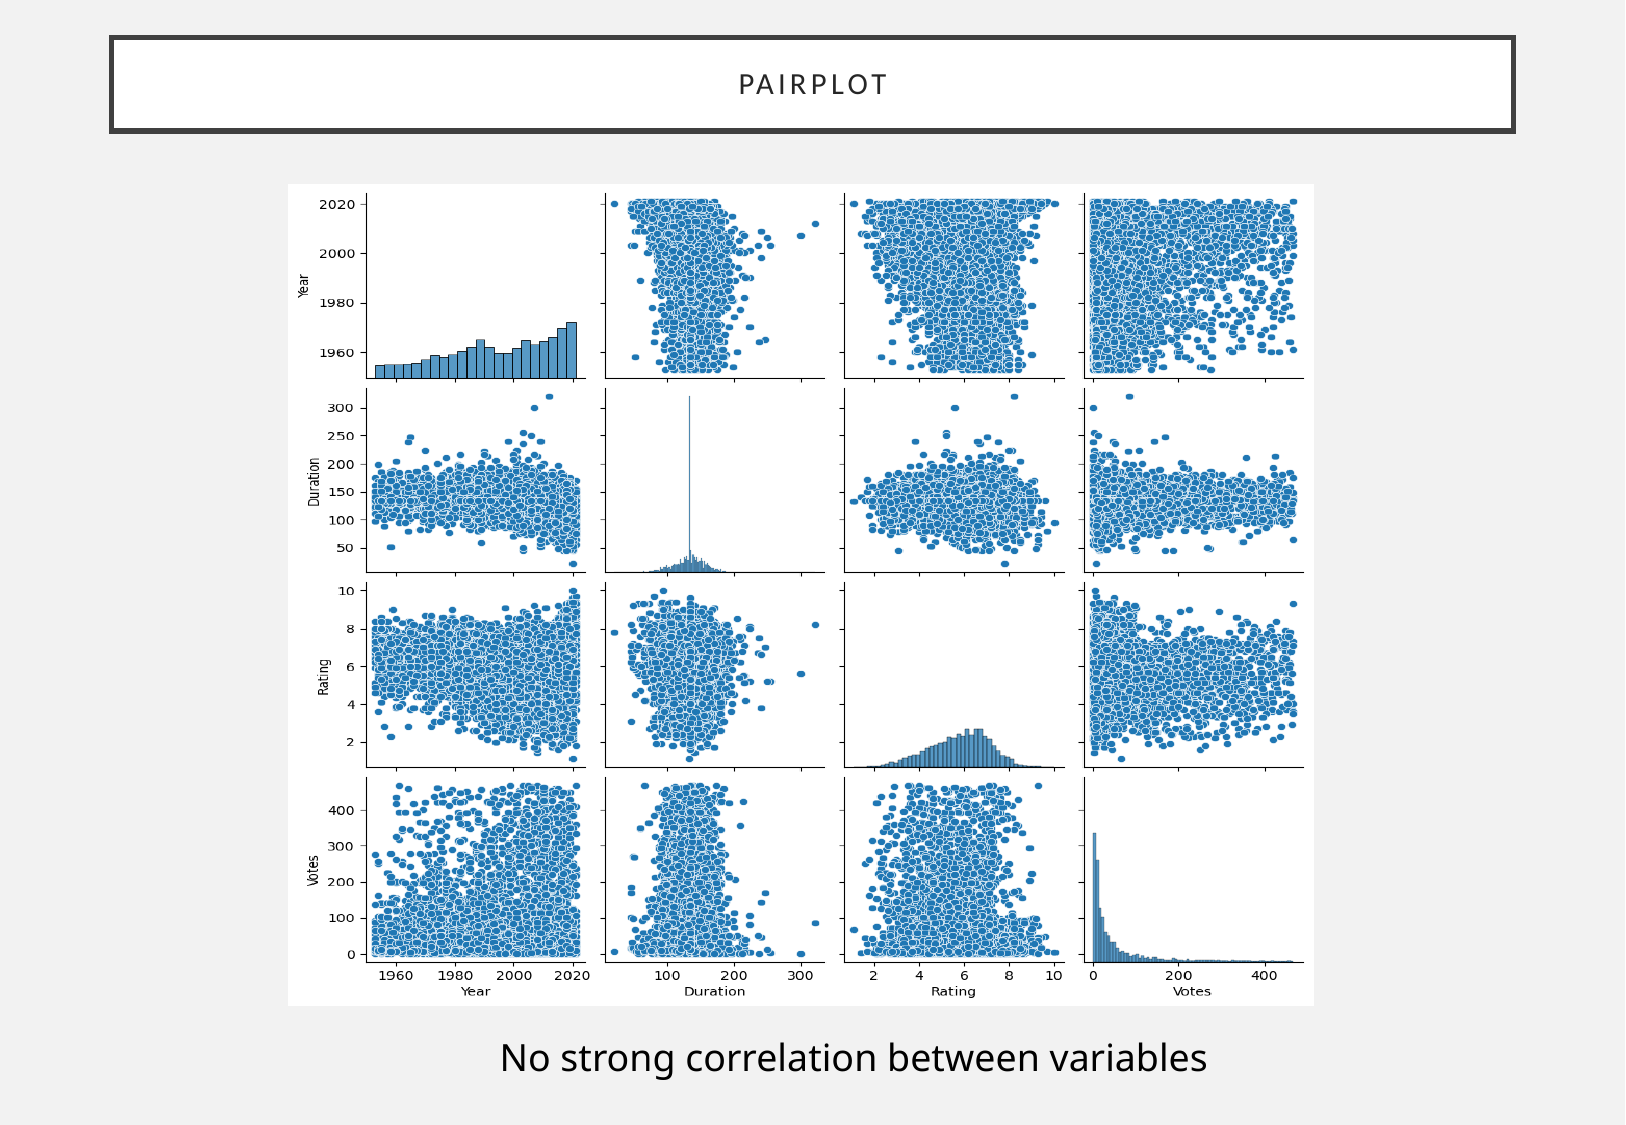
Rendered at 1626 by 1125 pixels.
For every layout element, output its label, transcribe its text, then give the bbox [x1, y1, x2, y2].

text_box No strong correlation between variables [484, 1026, 1298, 1087]
title Pairplot [109, 35, 1516, 134]
picture [288, 184, 1314, 1006]
